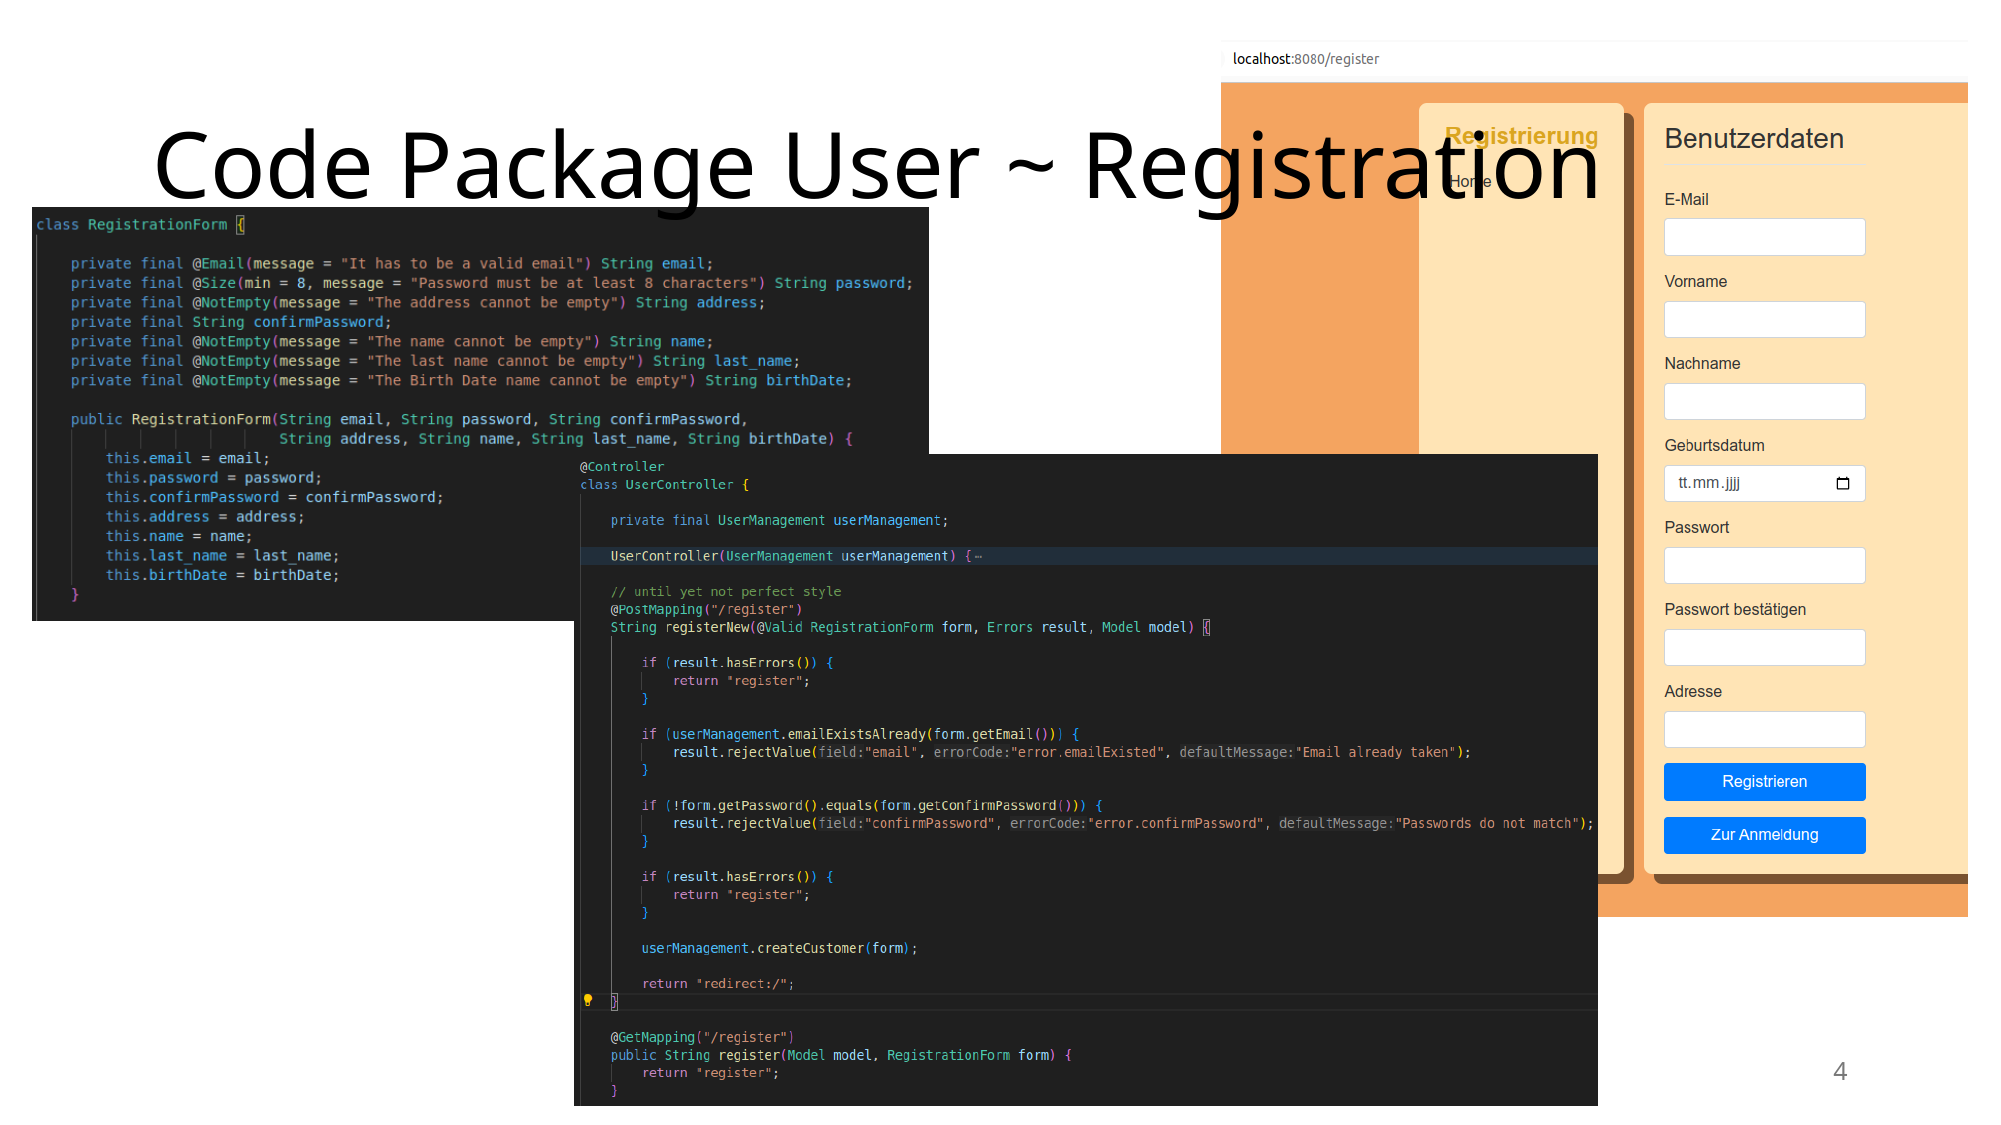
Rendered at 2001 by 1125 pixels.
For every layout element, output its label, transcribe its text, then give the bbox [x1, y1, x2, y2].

slide_number 4 [1598, 1042, 1863, 1103]
picture [32, 39, 1969, 1106]
title Code Package User ~ Registration [137, 59, 1221, 278]
